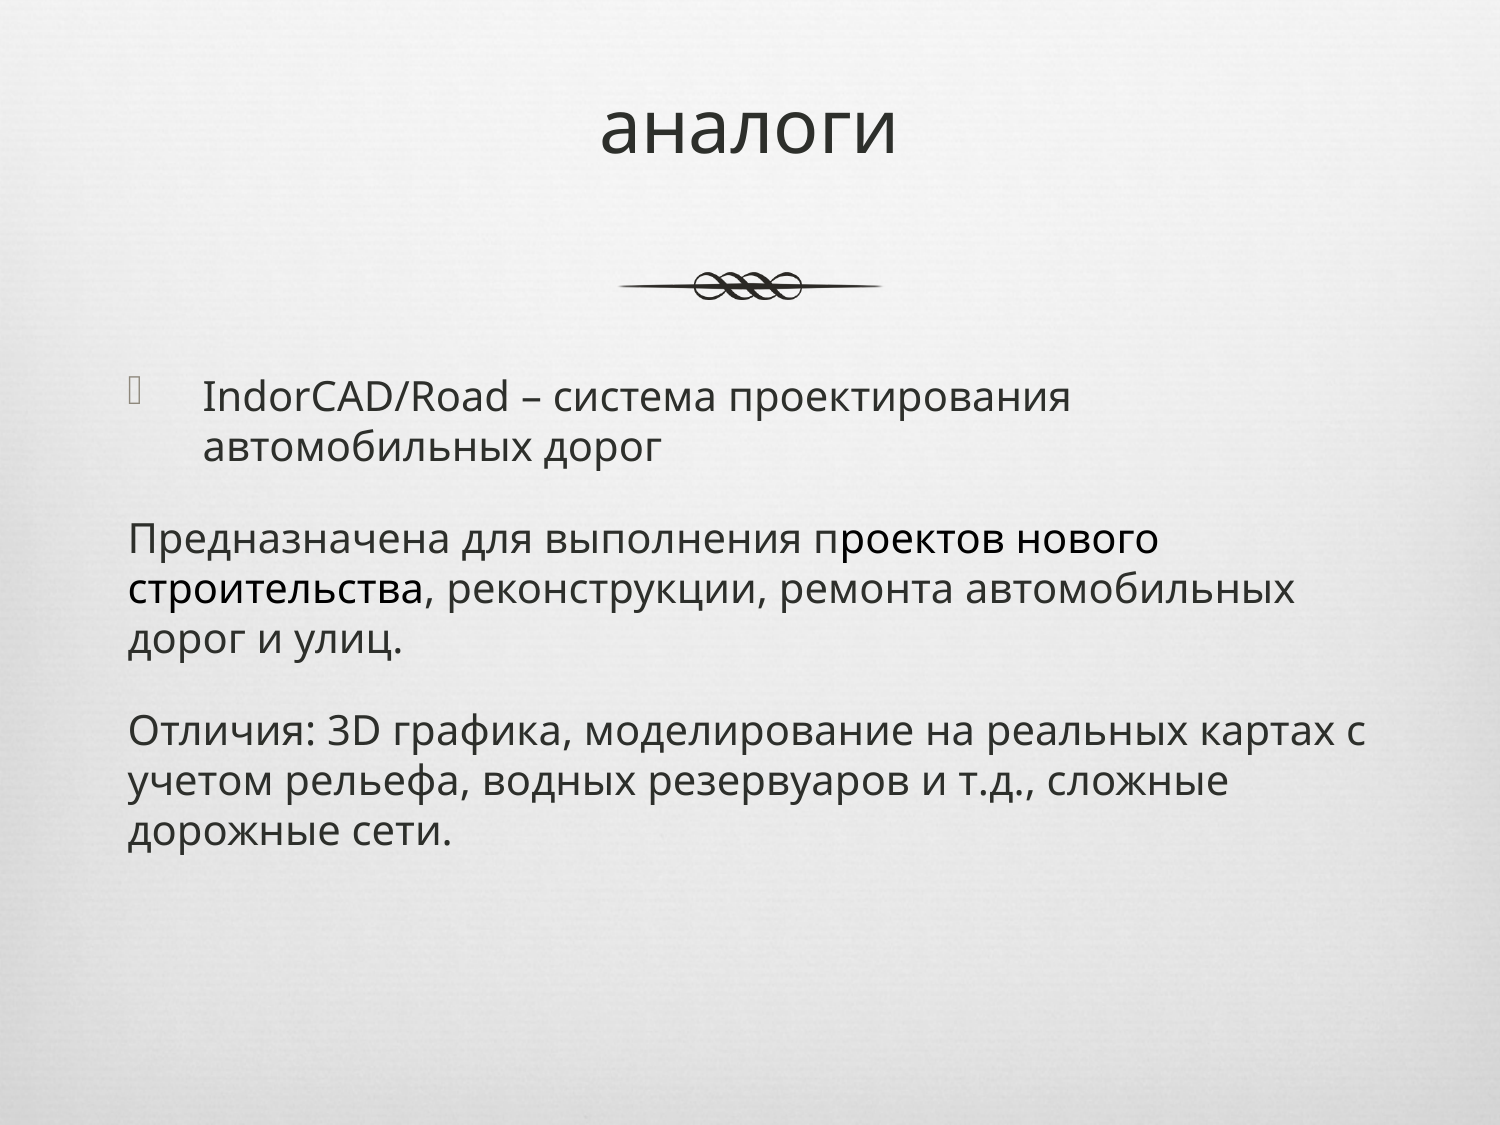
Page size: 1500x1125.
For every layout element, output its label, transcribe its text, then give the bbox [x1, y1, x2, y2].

title аналоги [112, 11, 1388, 236]
list IndorCAD/Road – система проектирования автомобильных дорог Предназначена для выполнения проектов нового строительства, реконструкции, ремонта автомобильных дорог и улиц. Отличия: 3D графика, моделирование на реальных картах с учетом рельефа, водных резервуаров и т.д., сложные дорожные сети. [112, 362, 1388, 963]
picture [615, 272, 885, 300]
